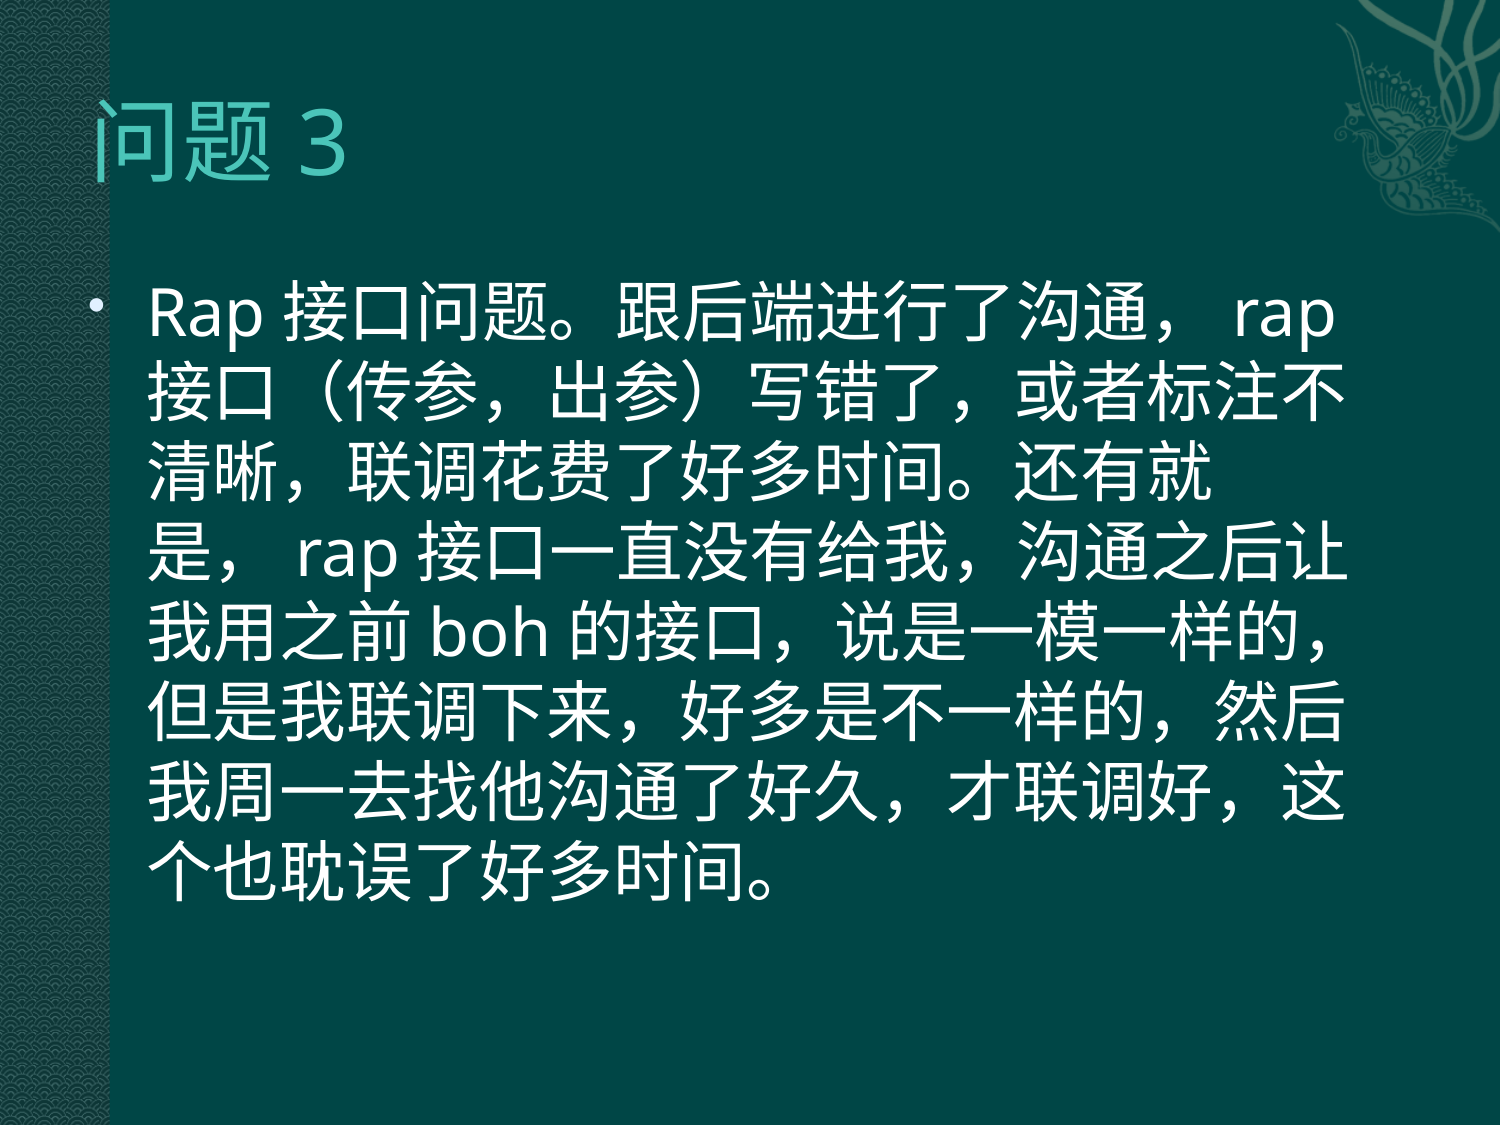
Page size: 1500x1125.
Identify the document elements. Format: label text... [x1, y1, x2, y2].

picture [0, 0, 110, 1125]
title 问题3 [75, 45, 1351, 233]
list Rap接口问题。跟后端进行了沟通，rap接口（传参，出参）写错了，或者标注不清晰，联调花费了好多时间。还有就是，rap接口一直没有给我，沟通之后让我用之前boh的接口，说是一模一样的，但是我联调下来，好多是不一样的，然后我周一去找他沟通了好久，才联调好，这个也耽误了好多时间。 [75, 262, 1425, 1005]
